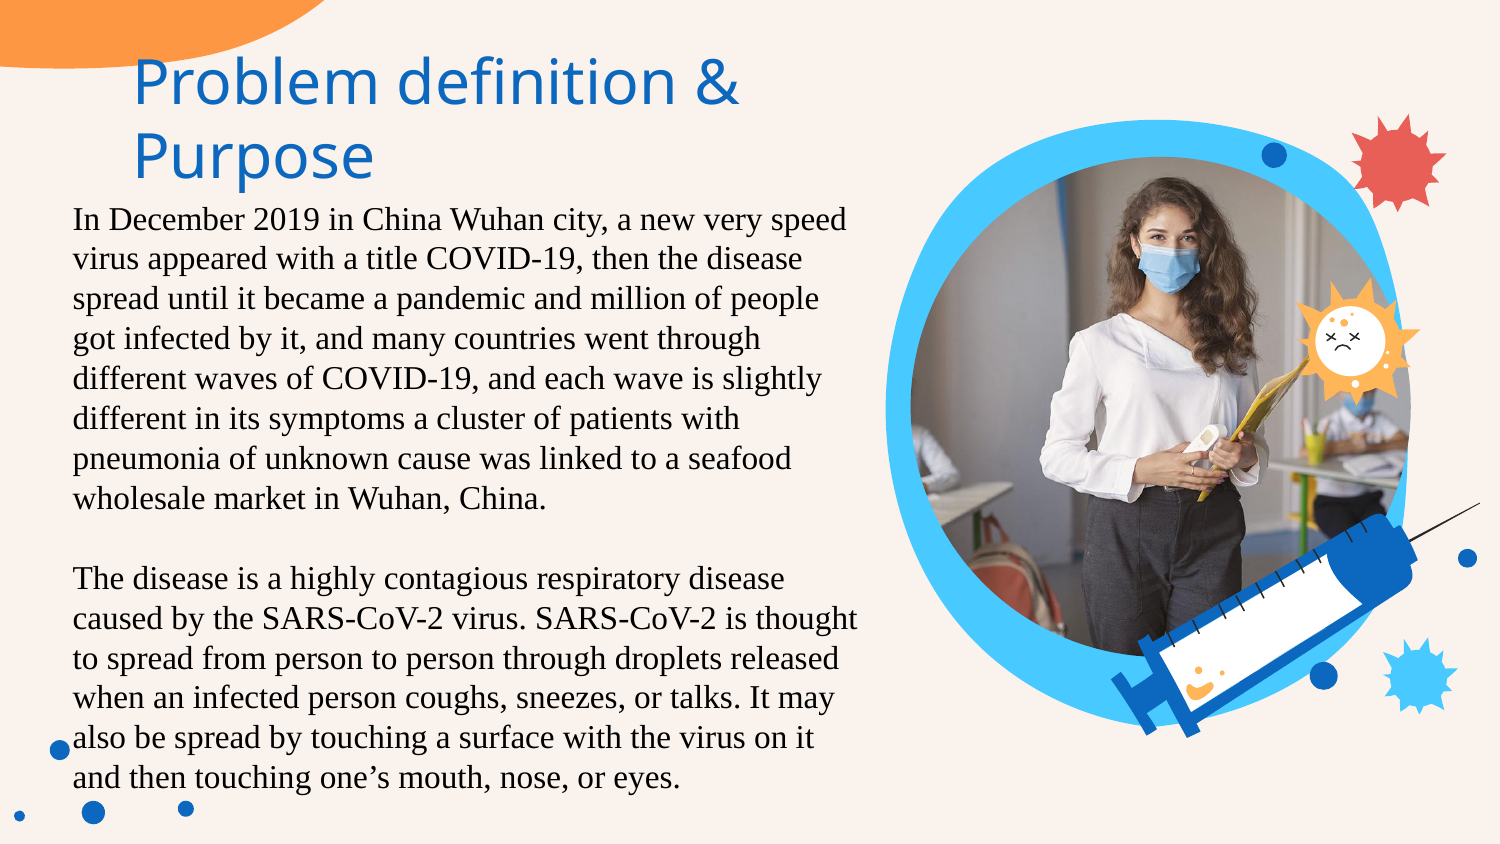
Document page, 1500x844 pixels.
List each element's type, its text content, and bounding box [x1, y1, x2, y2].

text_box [1110, 502, 1481, 739]
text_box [1295, 277, 1421, 407]
text_box [1008, 119, 1256, 155]
text_box [1000, 665, 1105, 719]
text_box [1261, 113, 1447, 213]
picture [910, 156, 1411, 658]
title Problem definition & Purpose [117, 75, 955, 233]
text_box In December 2019 in China Wuhan city, a new very speed virus appeared with a title COVID-19, then the disease spread until it became a pandemic and million of people got infected by it, and many countries went through different waves of COVID-19, and each wave is slightly different in its symptoms a cluster of patients with pneumonia of unknown cause was linked to a seafood wholesale market in Wuhan, China. The disease is a highly contagious respiratory disease caused by the SARS-CoV-2 virus. SARS-CoV-2 is thought to spread from person to person through droplets released when an infected person coughs, sneezes, or talks. It may also be spread by touching a surface with the virus on it and then touching one’s mouth, nose, or eyes. [57, 189, 875, 843]
text_box [885, 292, 905, 528]
